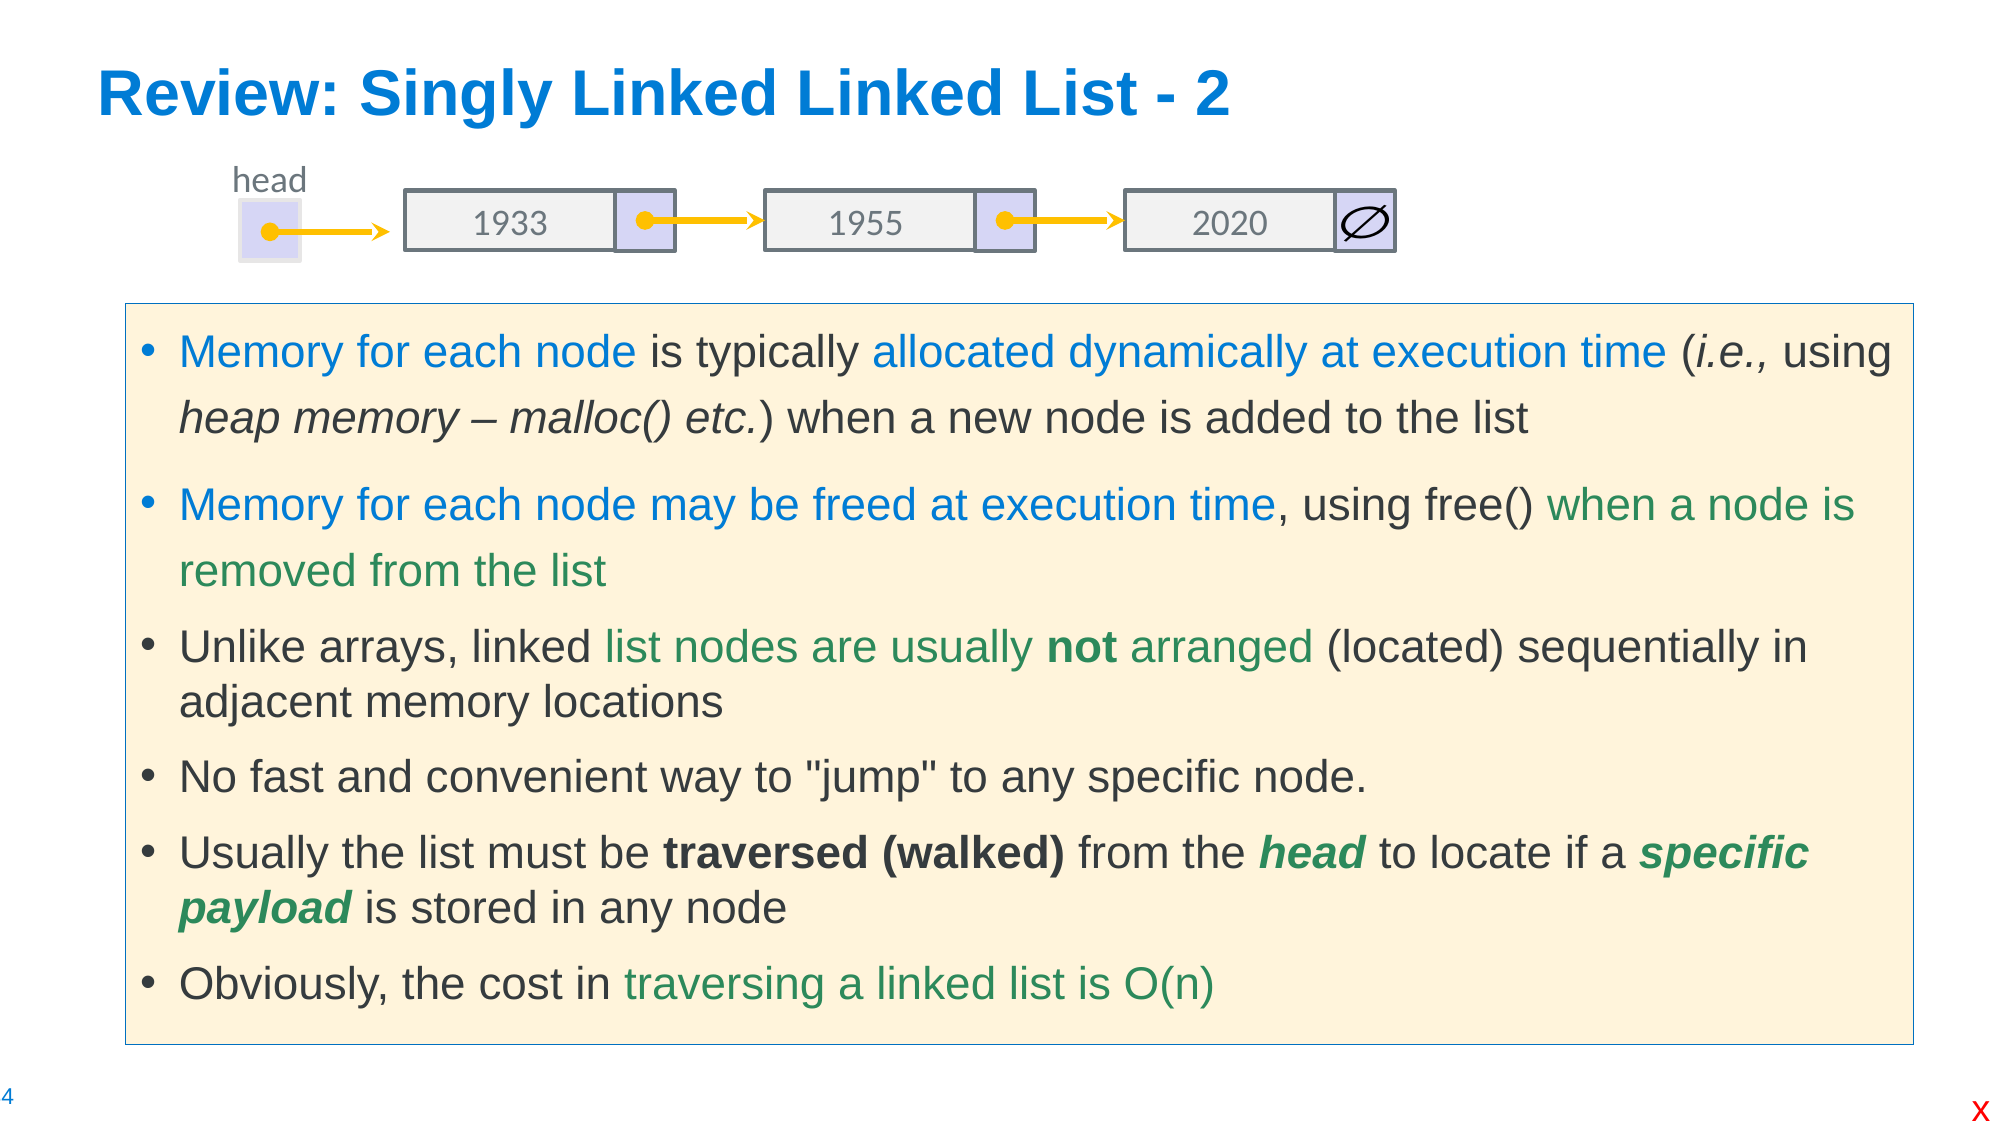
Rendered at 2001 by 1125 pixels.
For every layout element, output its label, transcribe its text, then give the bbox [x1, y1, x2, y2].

title Review: Singly Linked Linked List - 2 [82, 19, 1808, 137]
text_box x [1956, 1076, 2000, 1125]
text_box [239, 199, 300, 261]
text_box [404, 190, 1395, 252]
list Memory for each node is typically allocated dynamically at execution time (i.e., using heap memory – malloc() etc.) when a new node is added to the list Memory for each node may be freed at execution time, using free() when a node is removed from the list Unlike arrays, linked list nodes are usually not arranged (located) sequentially in adjacent memory locations No fast and convenient way to "jump" to any specific node. Usually the list must be traversed (walked) from the head to locate if a specific payload is stored in any node Obviously, the cost in traversing a linked list is O(n) [125, 303, 1914, 1045]
text_box head [209, 147, 330, 208]
